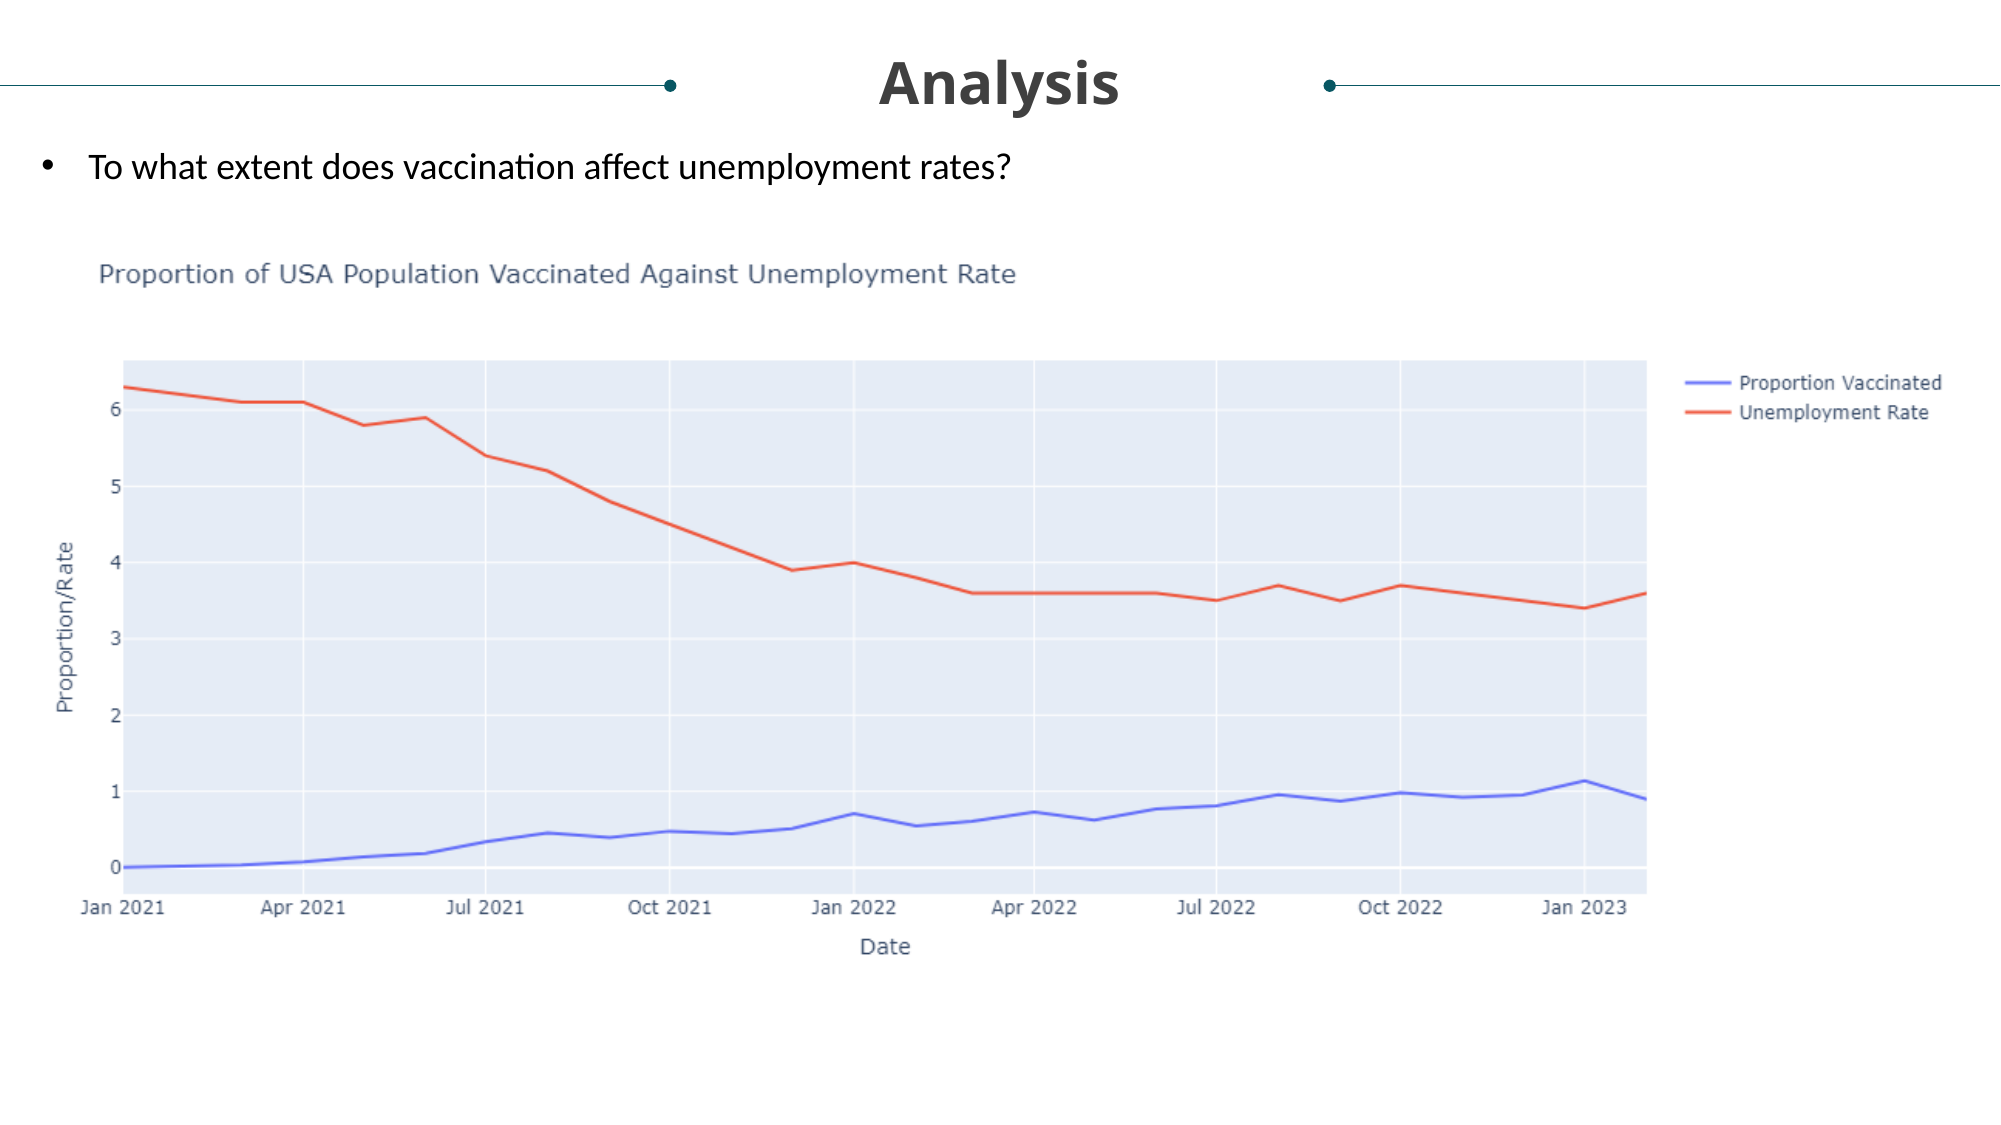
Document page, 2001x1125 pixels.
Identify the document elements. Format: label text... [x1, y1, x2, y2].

text_box To what extent does vaccination affect unemployment rates? [41, 138, 1967, 187]
picture [0, 206, 1970, 1018]
text_box Analysis [37, 53, 1963, 117]
